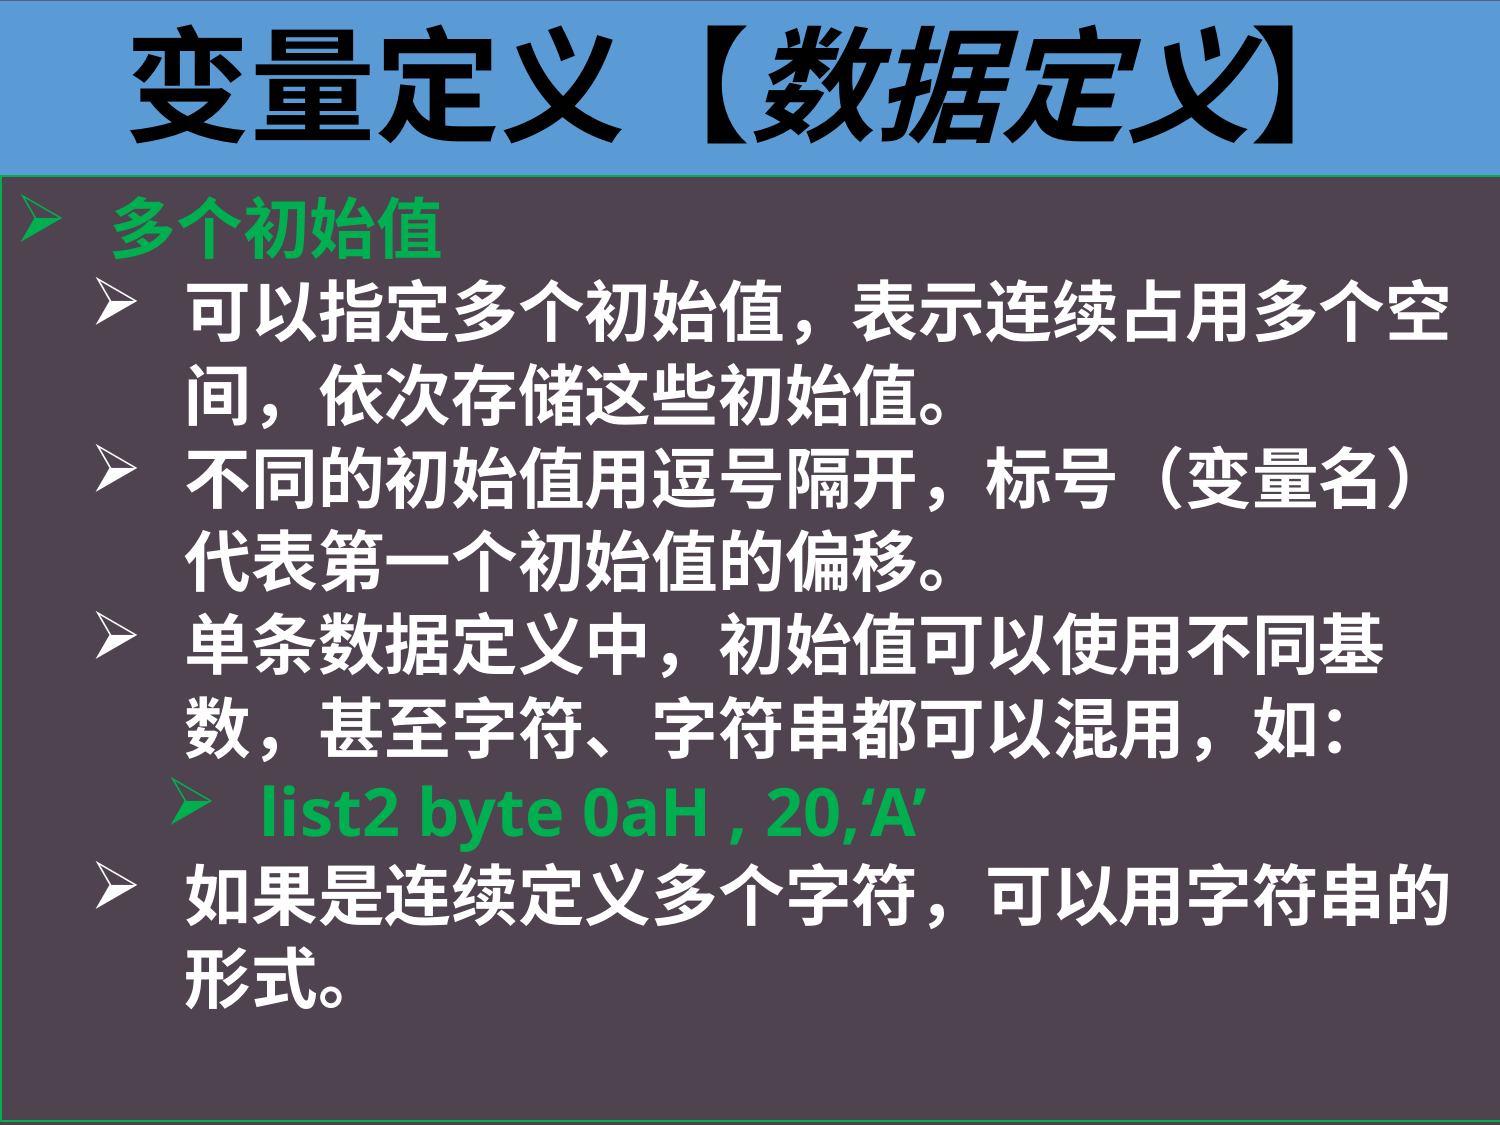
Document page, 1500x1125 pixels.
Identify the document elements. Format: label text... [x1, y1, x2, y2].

text_box 多个初始值 可以指定多个初始值，表示连续占用多个空间，依次存储这些初始值。 不同的初始值用逗号隔开，标号（变量名）代表第一个初始值的偏移。 单条数据定义中，初始值可以使用不同基数，甚至字符、字符串都可以混用，如： list2 byte 0aH , 20,‘A’ 如果是连续定义多个字符，可以用字符串的形式。 [1, 175, 1500, 1121]
text_box 变量定义【数据定义】 [0, 0, 1500, 165]
